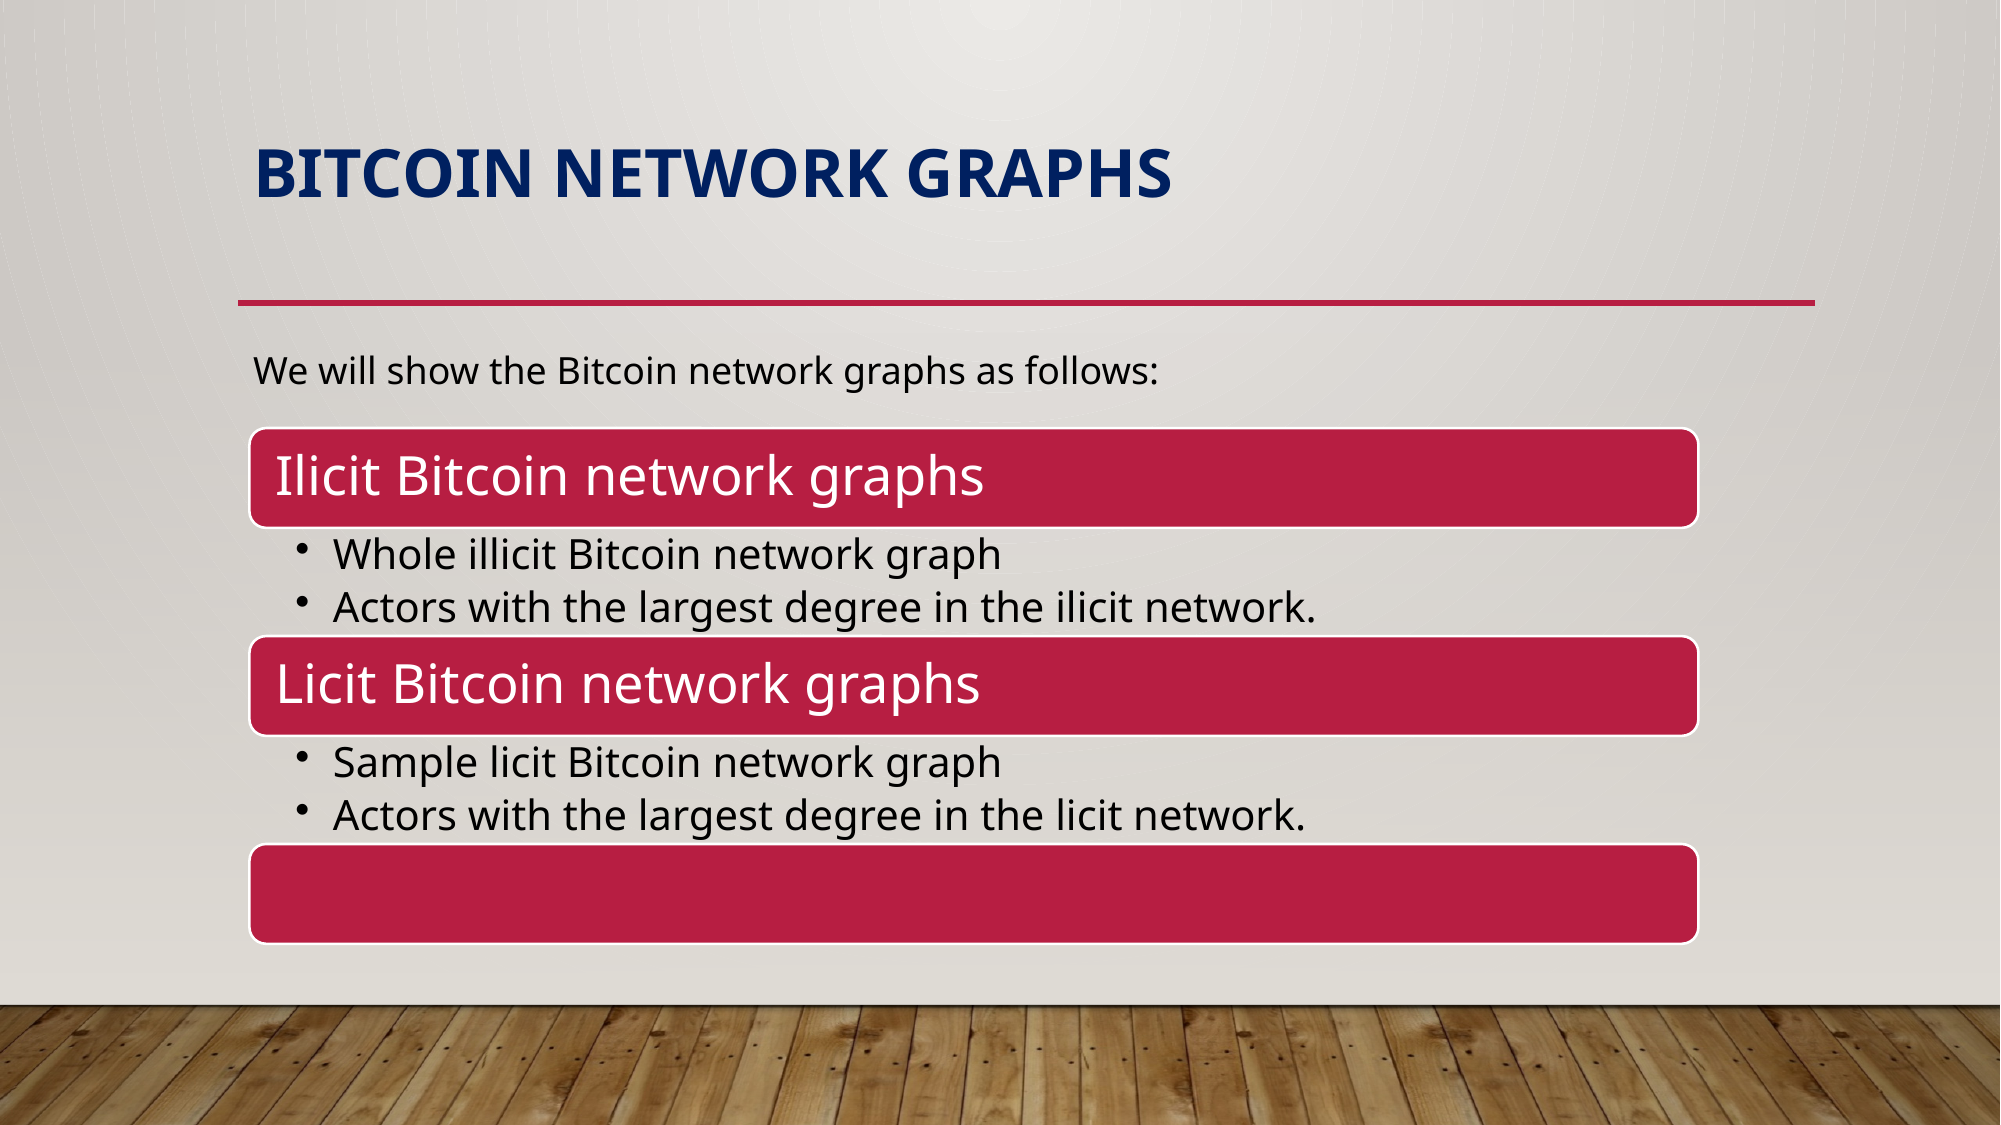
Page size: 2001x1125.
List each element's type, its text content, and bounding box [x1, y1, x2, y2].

text_box We will show the Bitcoin network graphs as follows: [238, 330, 1445, 897]
picture [0, 1005, 2000, 1125]
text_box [249, 420, 1699, 952]
title Bitcoin network graphs [238, 131, 1814, 305]
